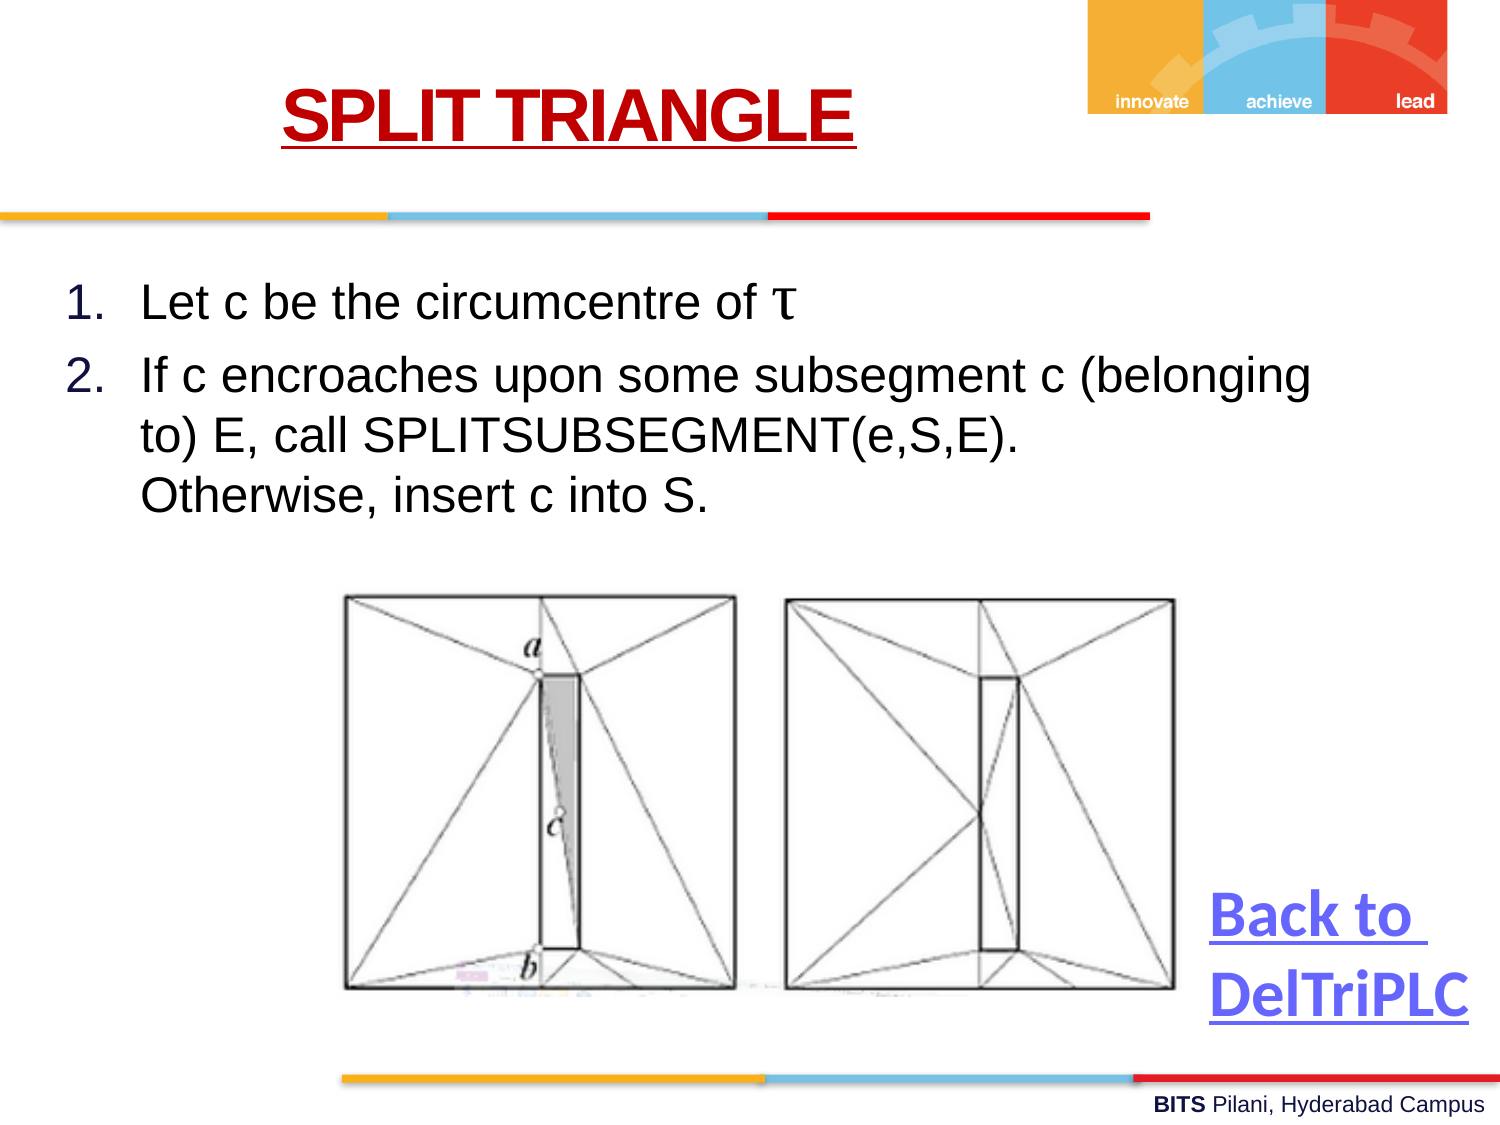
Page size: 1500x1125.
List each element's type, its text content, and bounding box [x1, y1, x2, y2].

list Let c be the circumcentre of τ If c encroaches upon some subsegment c (belonging to) E, call SPLITSUBSEGMENT(e,S,E). Otherwise, insert c into S. [50, 245, 1400, 988]
picture [324, 582, 1201, 997]
text_box Back to DelTriPLC [1194, 862, 1500, 1038]
picture [1087, 0, 1448, 114]
list SPLIT TRIANGLE [50, 24, 1088, 213]
